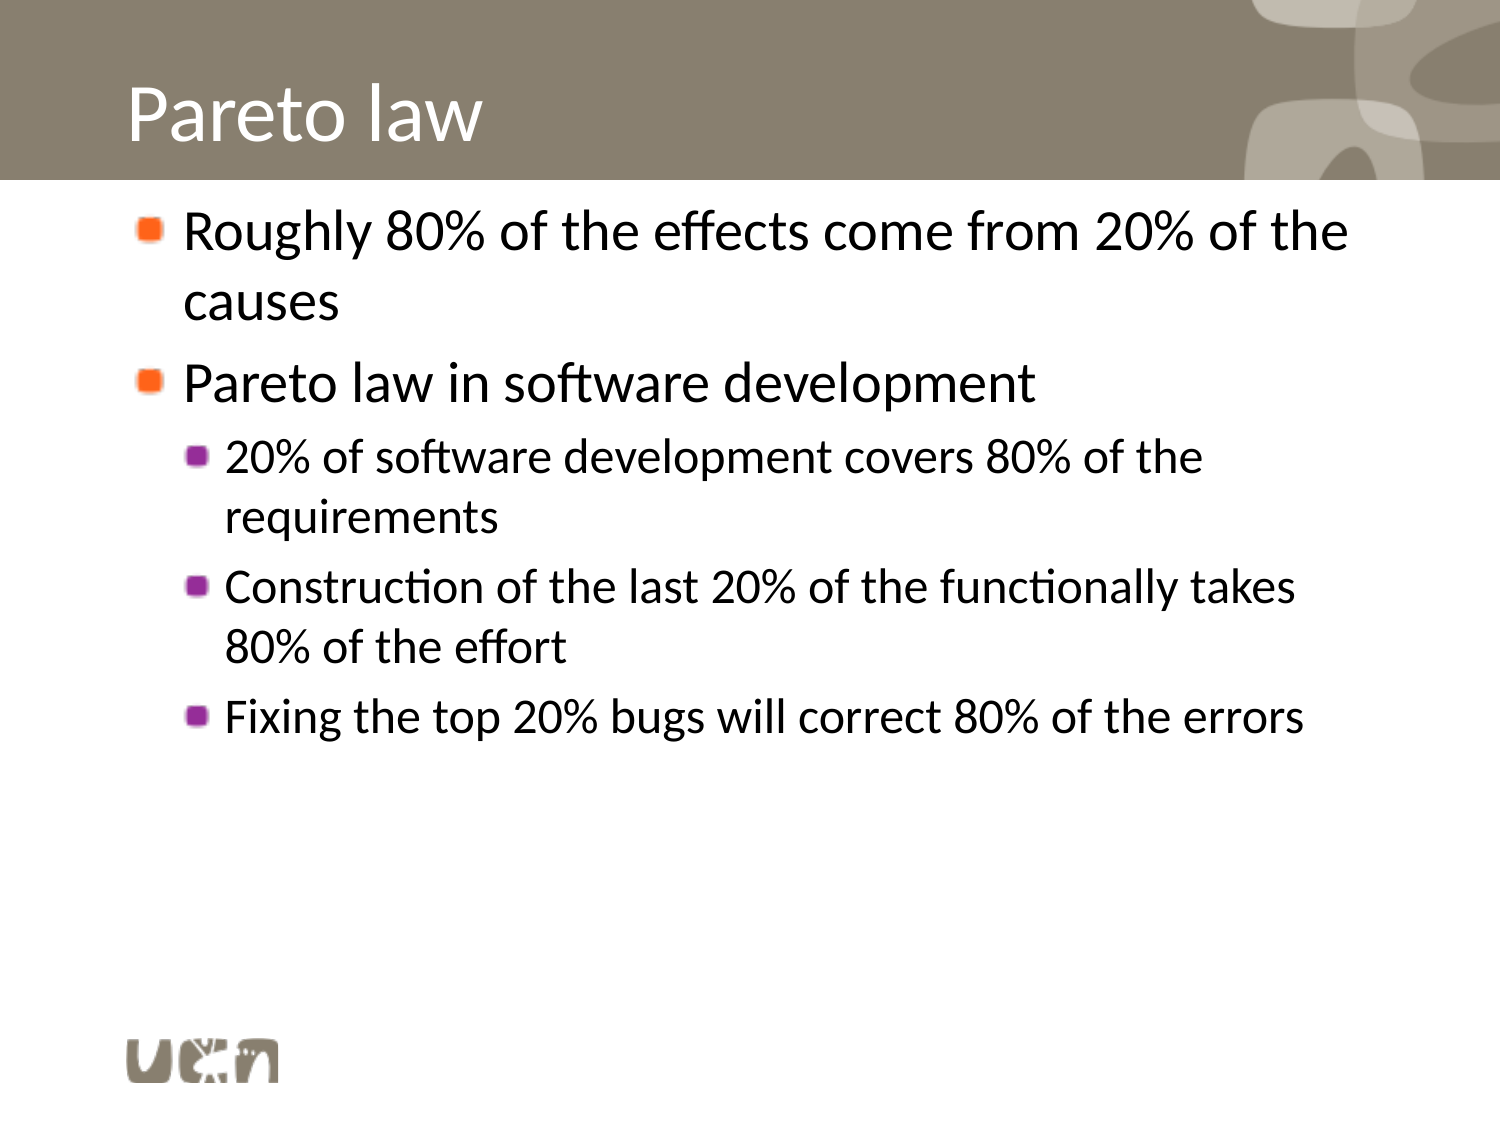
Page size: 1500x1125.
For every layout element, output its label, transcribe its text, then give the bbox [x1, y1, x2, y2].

title Pareto law [111, 48, 1385, 166]
list Roughly 80% of the effects come from 20% of the causes Pareto law in software development 20% of software development covers 80% of the requirements Construction of the last 20% of the functionally takes 80% of the effort Fixing the top 20% bugs will correct 80% of the errors [112, 184, 1385, 976]
